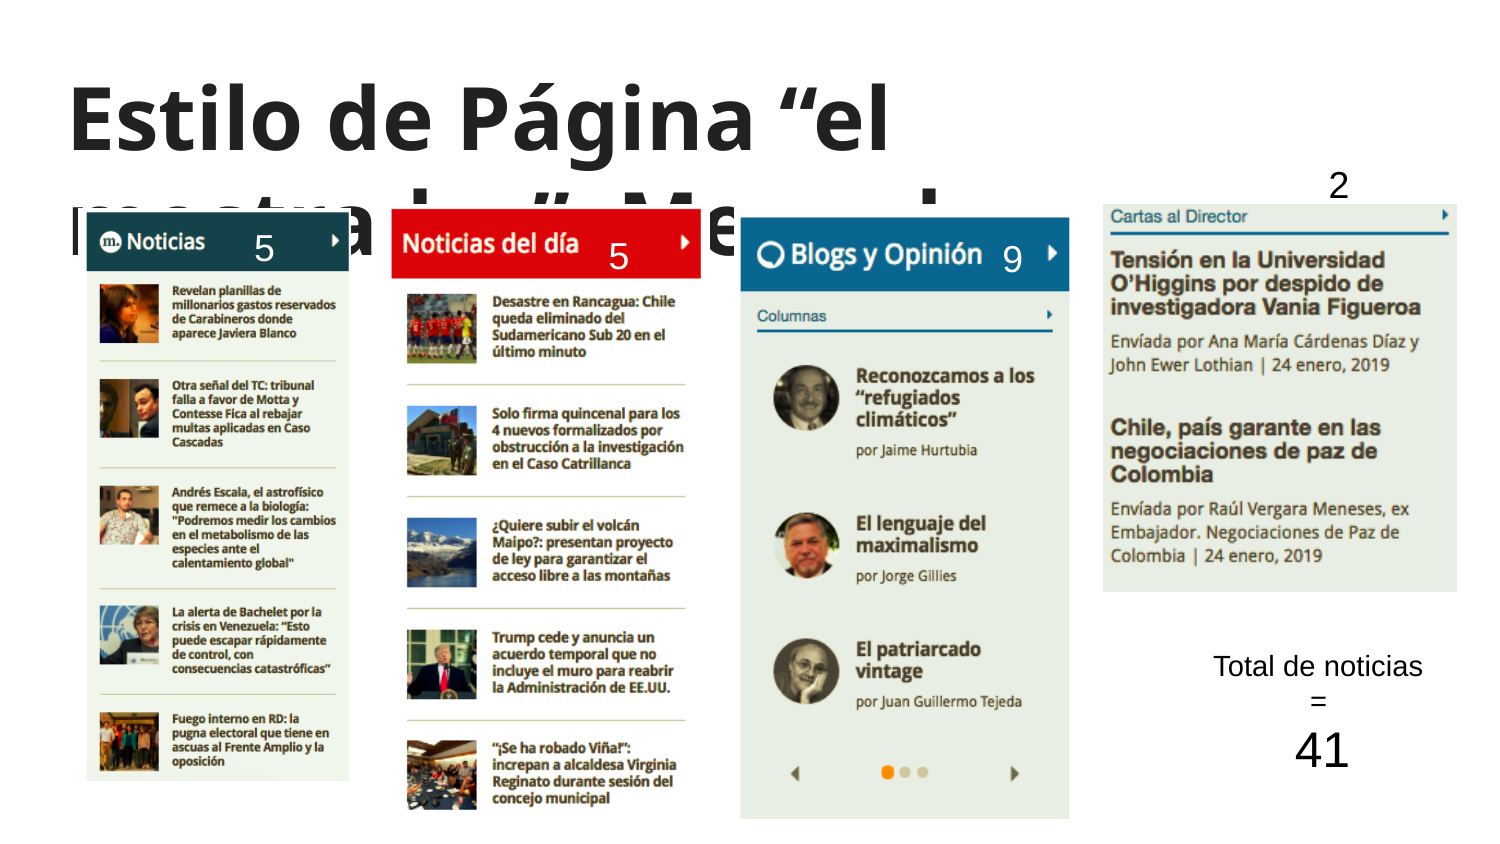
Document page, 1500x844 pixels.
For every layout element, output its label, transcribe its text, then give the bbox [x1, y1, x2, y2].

picture [734, 204, 1079, 819]
title Estilo de Página “el mostrador”: Mercados [518, 48, 1449, 180]
picture [375, 204, 710, 819]
text_box Total de noticias = 41 [1187, 632, 1449, 748]
text_box 5 [24, 24, 518, 518]
picture [1103, 204, 1457, 593]
text_box 2 [1313, 145, 1394, 202]
picture [78, 208, 351, 781]
